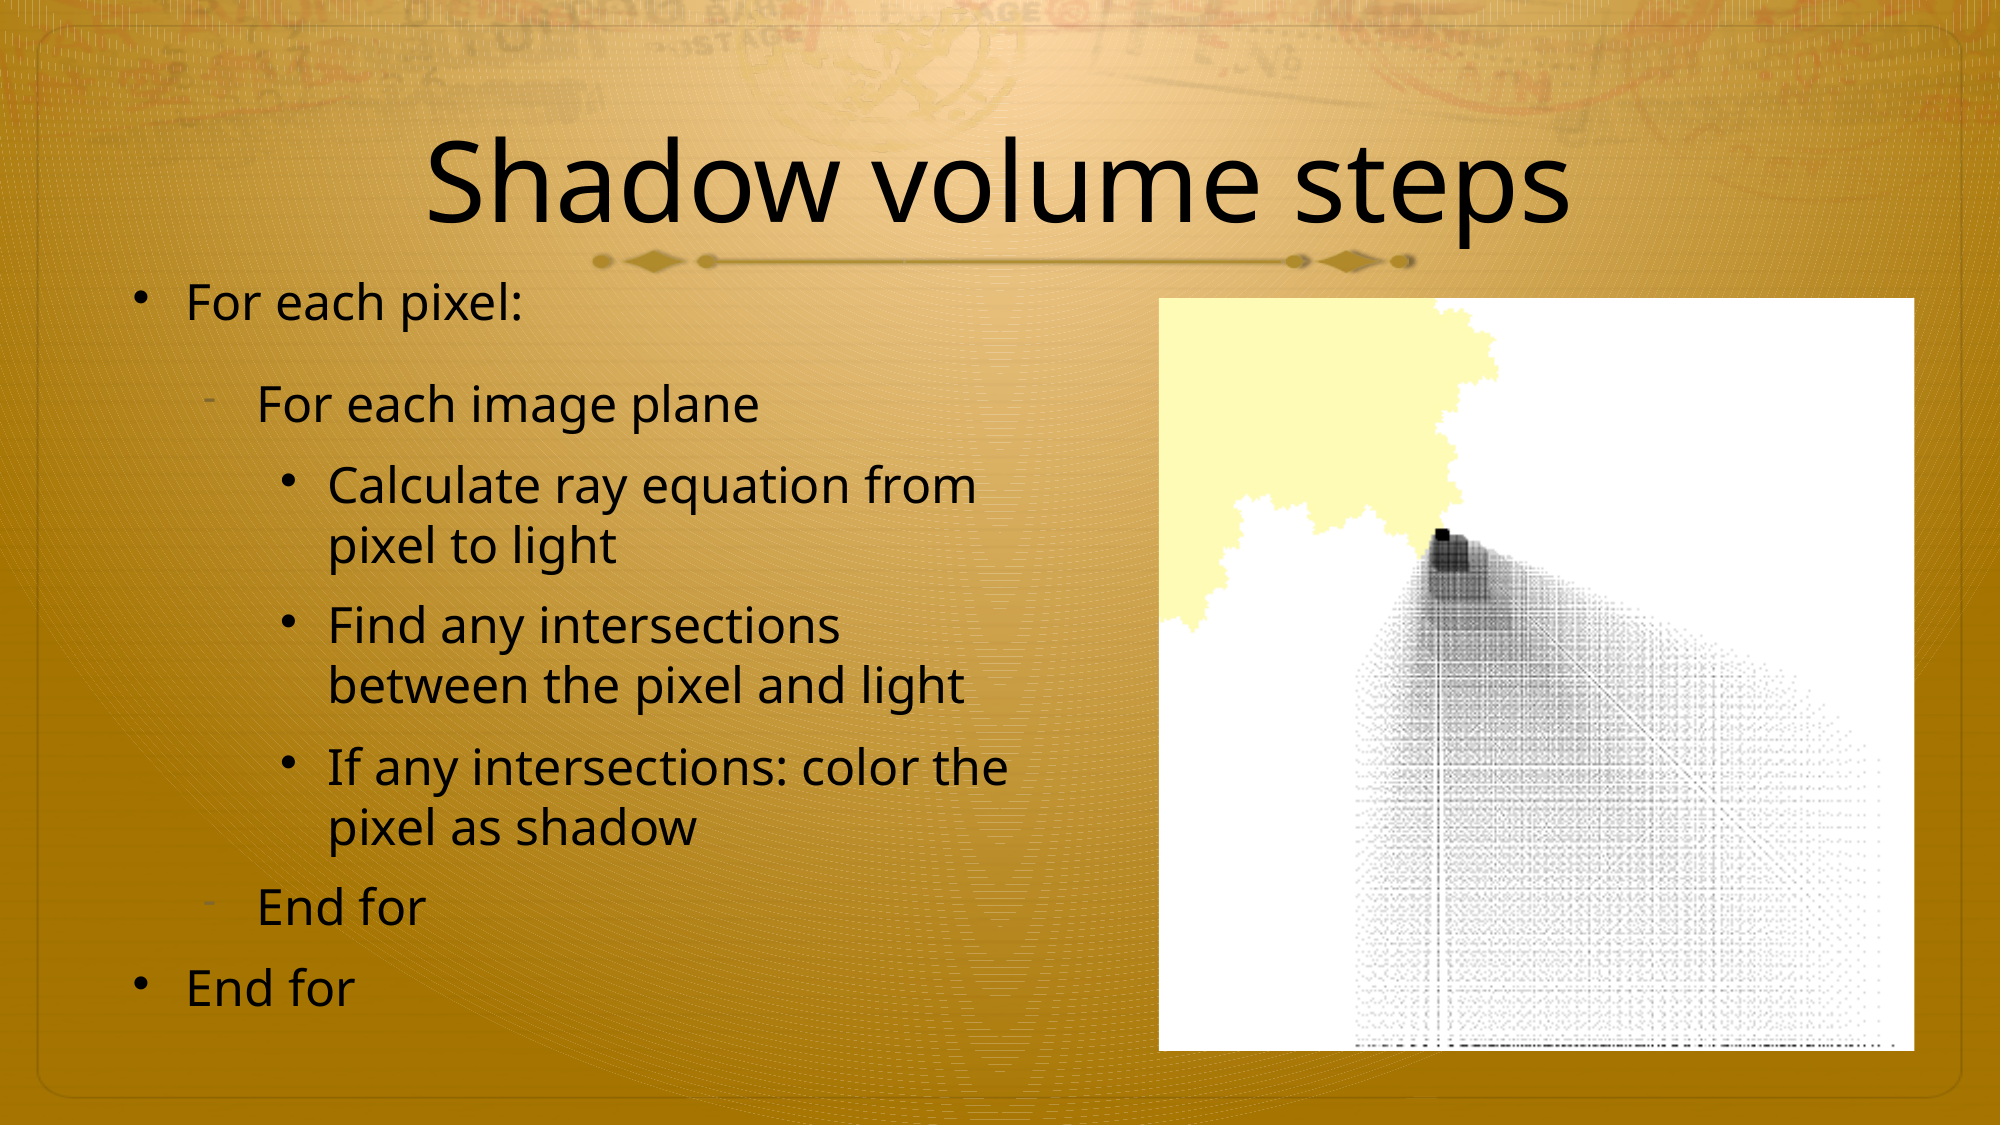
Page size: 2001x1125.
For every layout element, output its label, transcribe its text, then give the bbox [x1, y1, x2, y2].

picture [0, 0, 2000, 1125]
list For each pixel: For each image plane Calculate ray equation from pixel to light Find any intersections between the pixel and light If any intersections: color the pixel as shadow End for End for [99, 263, 1052, 1048]
title Shadow volume steps [99, 84, 1900, 272]
